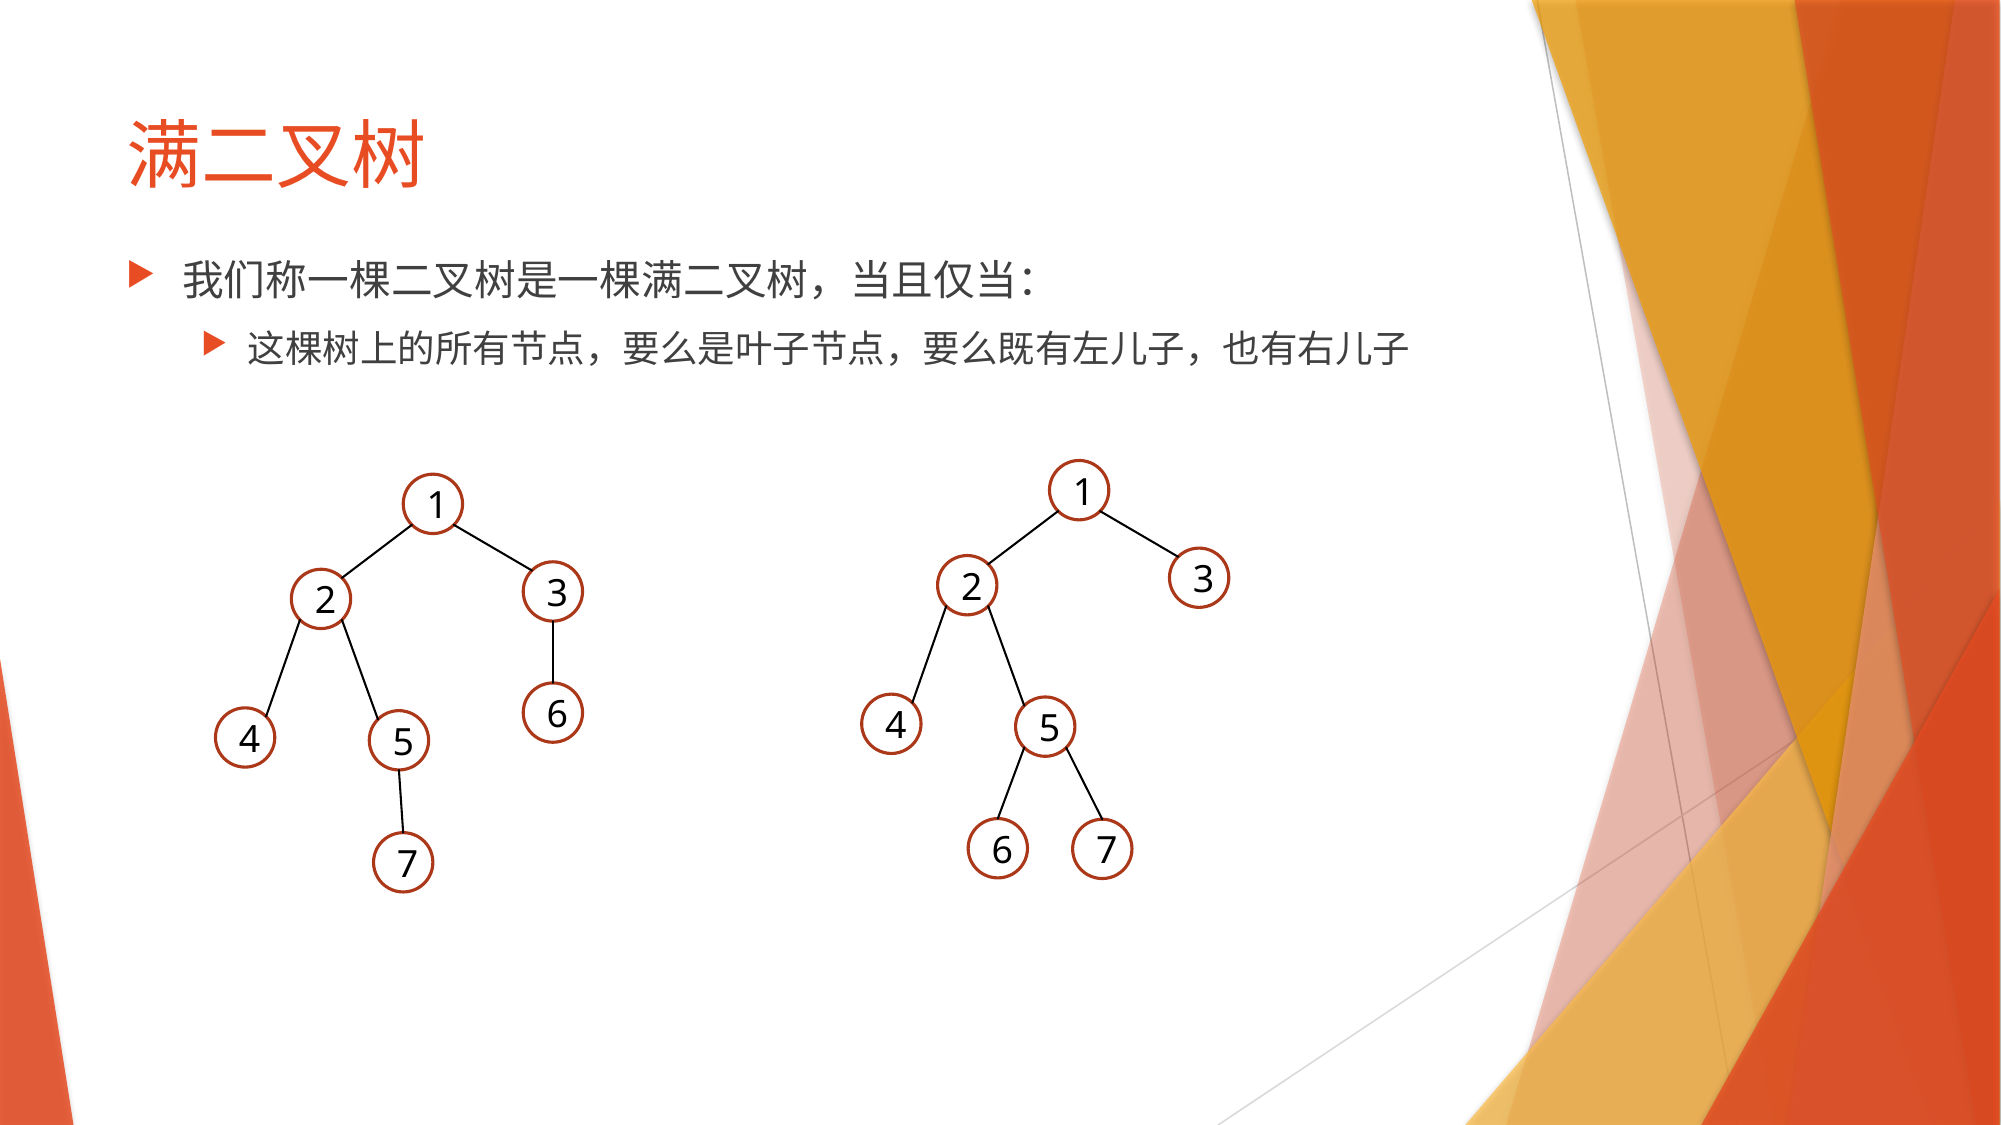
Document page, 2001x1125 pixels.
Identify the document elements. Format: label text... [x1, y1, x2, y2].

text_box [1065, 747, 1103, 820]
text_box 3 [521, 560, 585, 623]
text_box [398, 769, 404, 834]
text_box 2 [935, 553, 999, 617]
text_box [341, 619, 379, 720]
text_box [265, 619, 301, 717]
text_box 4 [213, 706, 277, 769]
text_box 6 [966, 817, 1030, 880]
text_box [453, 524, 533, 571]
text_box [997, 747, 1025, 820]
text_box 6 [521, 681, 585, 744]
title 满二叉树 [111, 99, 1522, 208]
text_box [911, 605, 947, 704]
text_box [1099, 510, 1179, 558]
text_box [987, 605, 1025, 707]
text_box 1 [1047, 458, 1111, 522]
text_box 5 [367, 709, 431, 772]
text_box 7 [1071, 818, 1134, 881]
text_box 5 [1014, 695, 1077, 758]
text_box 4 [860, 692, 923, 756]
list 我们称一棵二叉树是一棵满二叉树，当且仅当： 这棵树上的所有节点，要么是叶子节点，要么既有左儿子，也有右儿子 [111, 246, 1522, 991]
text_box 2 [289, 567, 353, 631]
text_box 1 [401, 472, 465, 536]
text_box 7 [371, 831, 435, 894]
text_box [341, 524, 413, 579]
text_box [987, 510, 1059, 565]
text_box 3 [1167, 546, 1231, 609]
